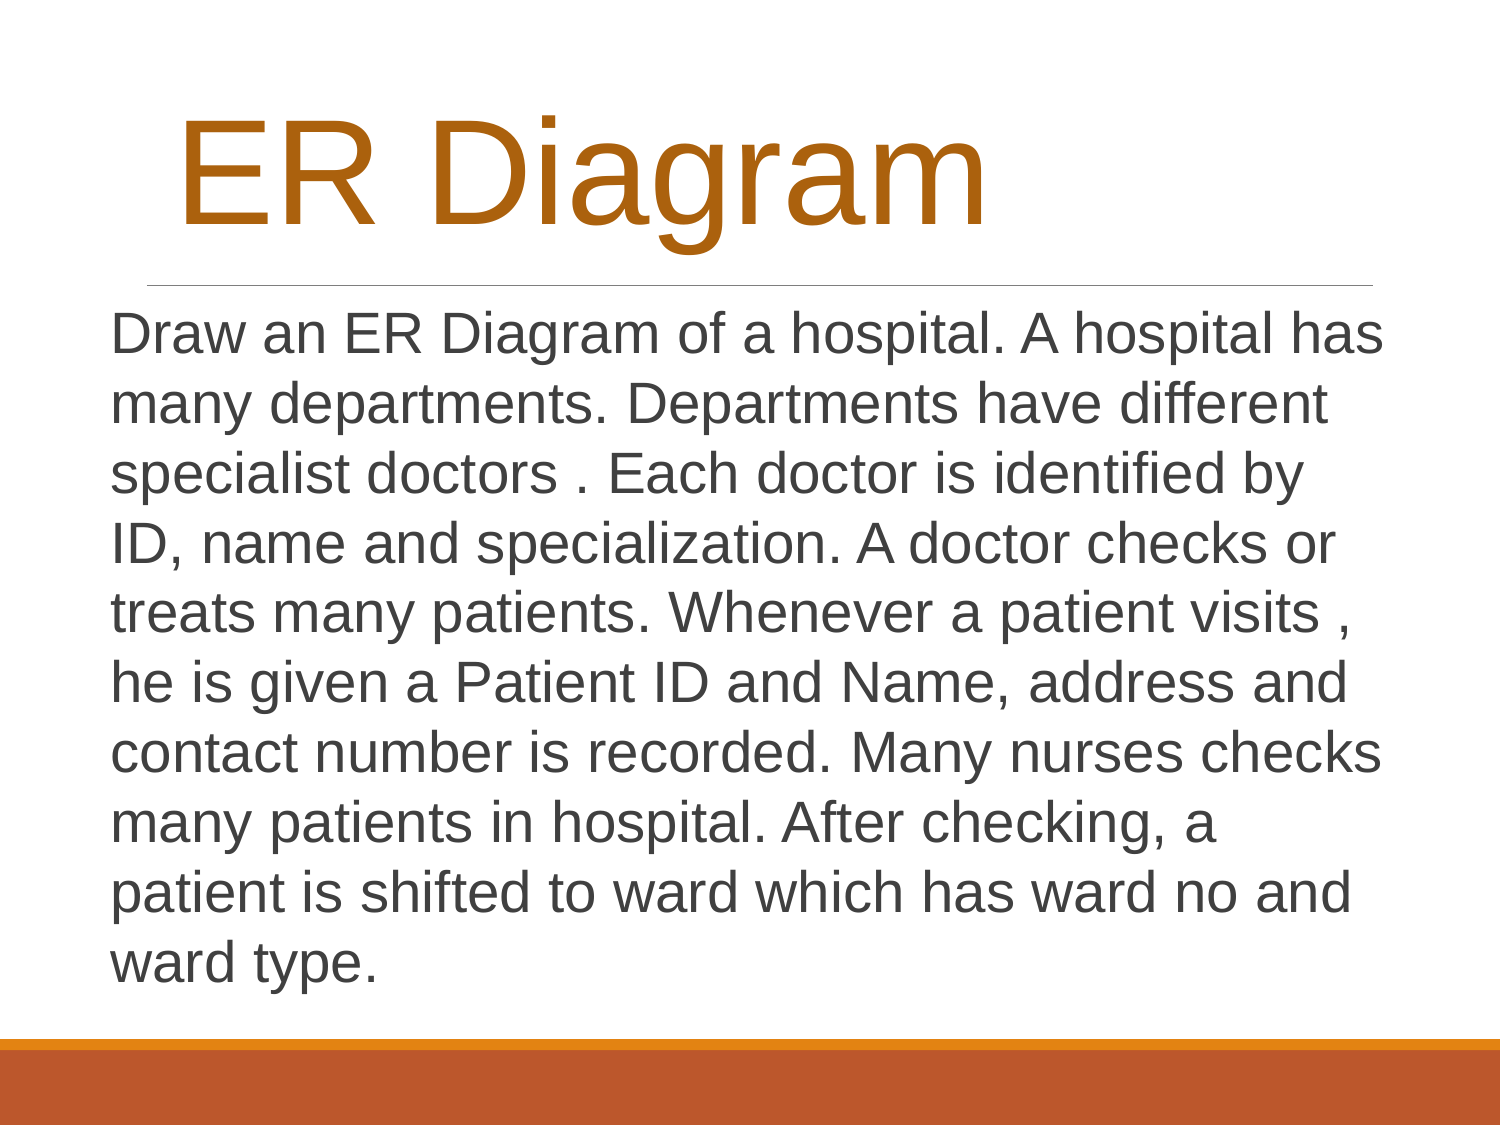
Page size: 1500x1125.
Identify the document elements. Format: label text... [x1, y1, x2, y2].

title ER Diagram [174, 75, 1301, 260]
list Draw an ER Diagram of a hospital. A hospital has many departments. Departments have different specialist doctors . Each doctor is identified by ID, name and specialization. A doctor checks or treats many patients. Whenever a patient visits , he is given a Patient ID and Name, address and contact number is recorded. Many nurses checks many patients in hospital. After checking, a patient is shifted to ward which has ward no and ward type. [110, 294, 1390, 1002]
